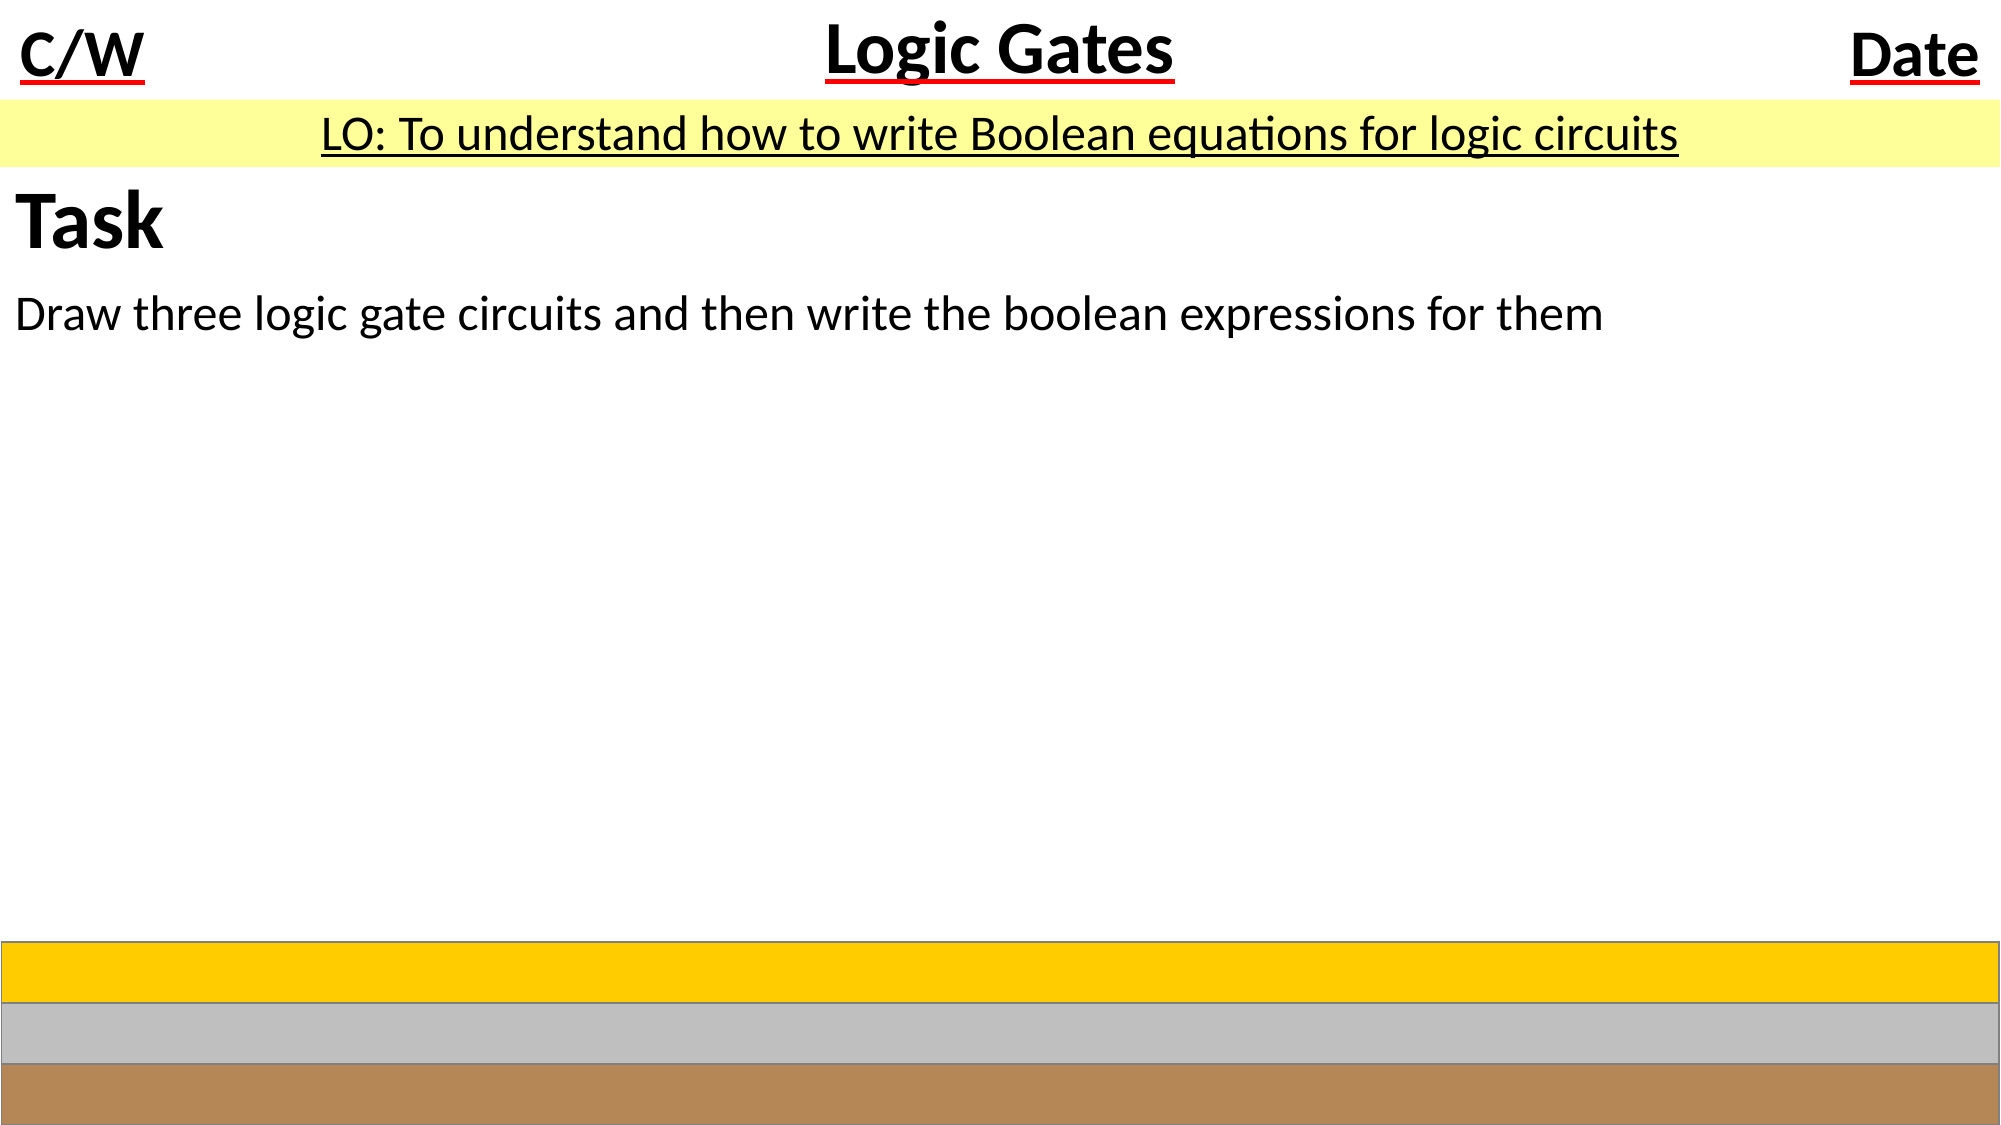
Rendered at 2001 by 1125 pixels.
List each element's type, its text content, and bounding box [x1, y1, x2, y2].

title Logic Gates [0, 0, 2000, 99]
list Task Draw three logic gate circuits and then write the boolean expressions for them [0, 169, 1999, 942]
list LO: To understand how to write Boolean equations for logic circuits [0, 99, 2000, 167]
